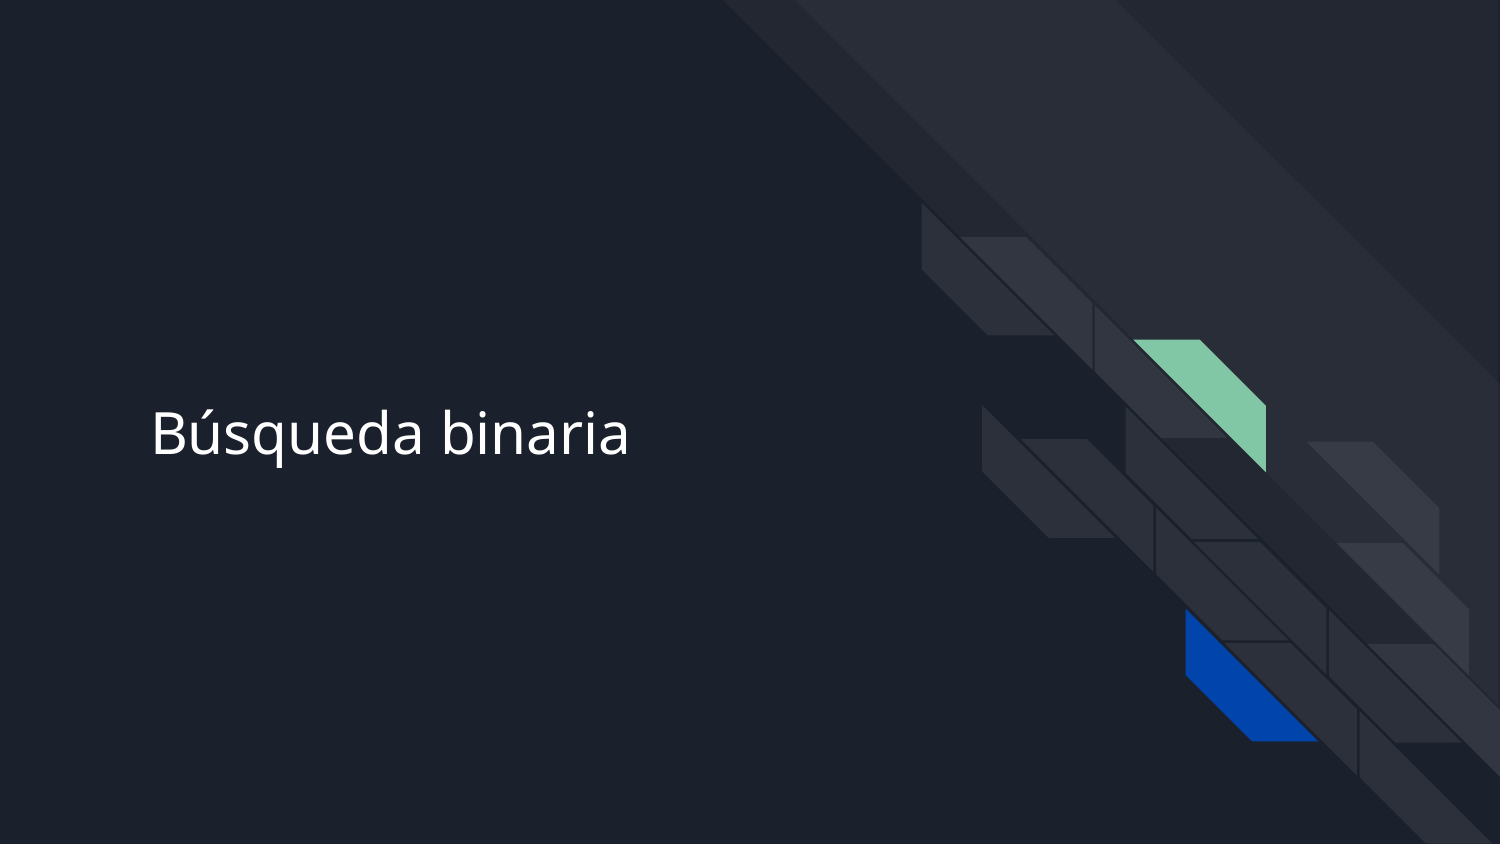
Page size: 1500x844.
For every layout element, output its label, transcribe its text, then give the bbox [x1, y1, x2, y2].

title Búsqueda binaria [135, 336, 888, 526]
